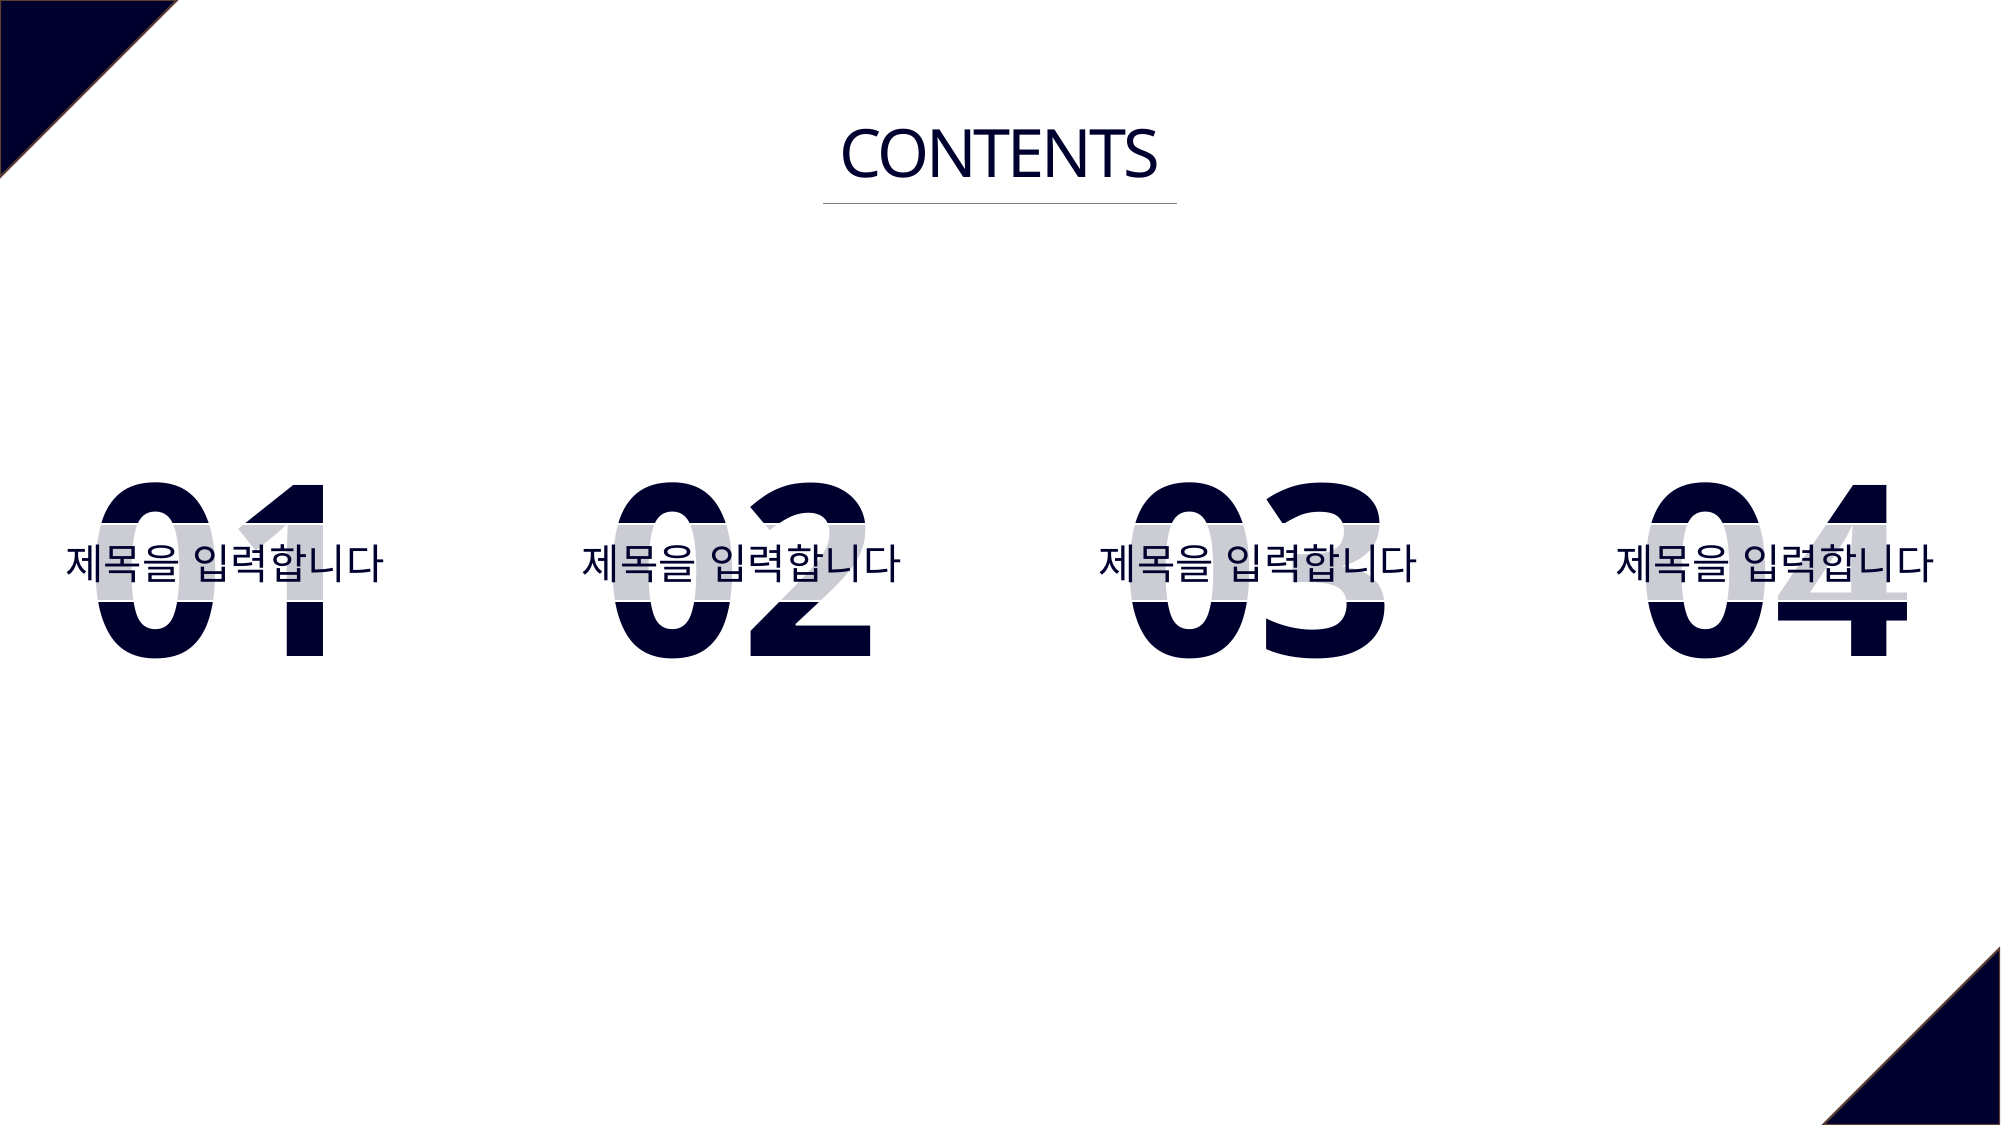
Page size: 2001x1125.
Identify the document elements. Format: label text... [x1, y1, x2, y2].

text_box 제목을 입력합니다 [43, 523, 407, 602]
text_box 03 [1106, 409, 1411, 523]
text_box 제목을 입력합니다 [560, 523, 923, 602]
text_box 01 [72, 409, 377, 523]
text_box 01 [72, 602, 377, 712]
text_box 03 [1106, 602, 1411, 712]
text_box 02 [589, 602, 894, 712]
text_box 04 [1623, 409, 1927, 523]
text_box CONTENTS [824, 102, 1175, 198]
text_box 02 [589, 409, 894, 523]
text_box 제목을 입력합니다 [1593, 523, 1957, 602]
text_box 04 [1623, 602, 1927, 712]
text_box 제목을 입력합니다 [1077, 523, 1440, 602]
